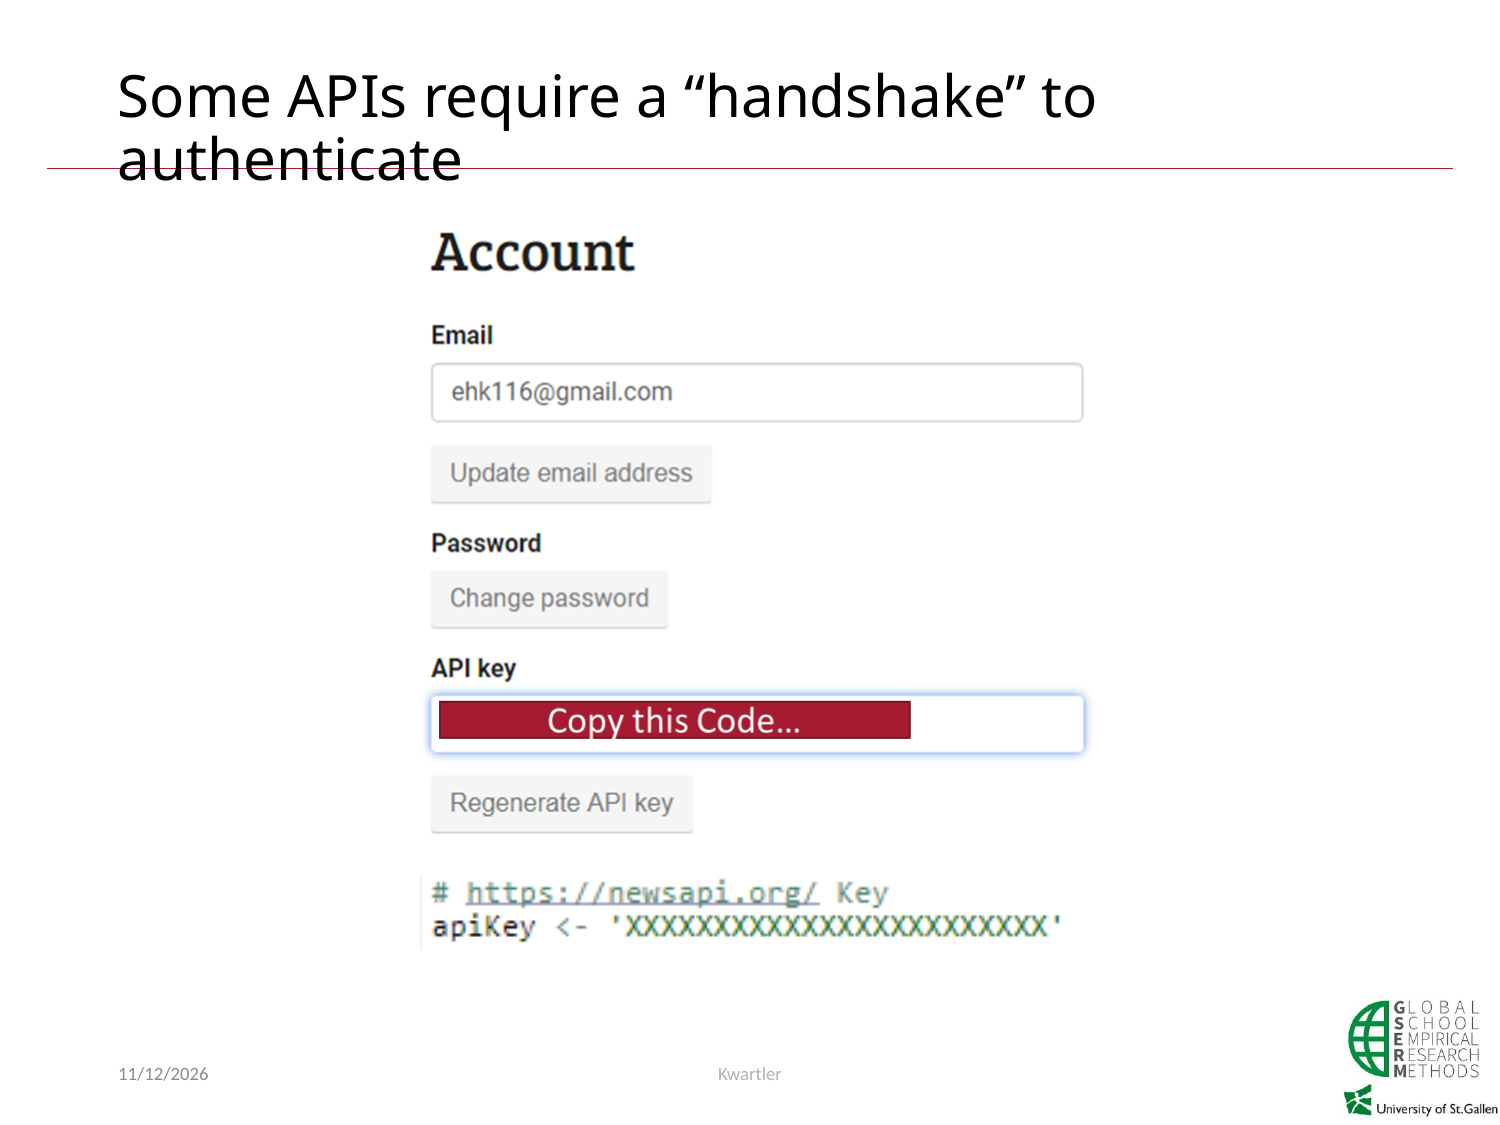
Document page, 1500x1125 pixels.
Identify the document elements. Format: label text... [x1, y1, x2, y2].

title Some APIs require a “handshake” to authenticate [103, 59, 1397, 157]
picture [400, 197, 1099, 835]
picture [1342, 992, 1500, 1125]
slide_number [103, 1042, 441, 1103]
footer Kwartler [496, 1042, 1004, 1103]
picture [420, 875, 1080, 950]
